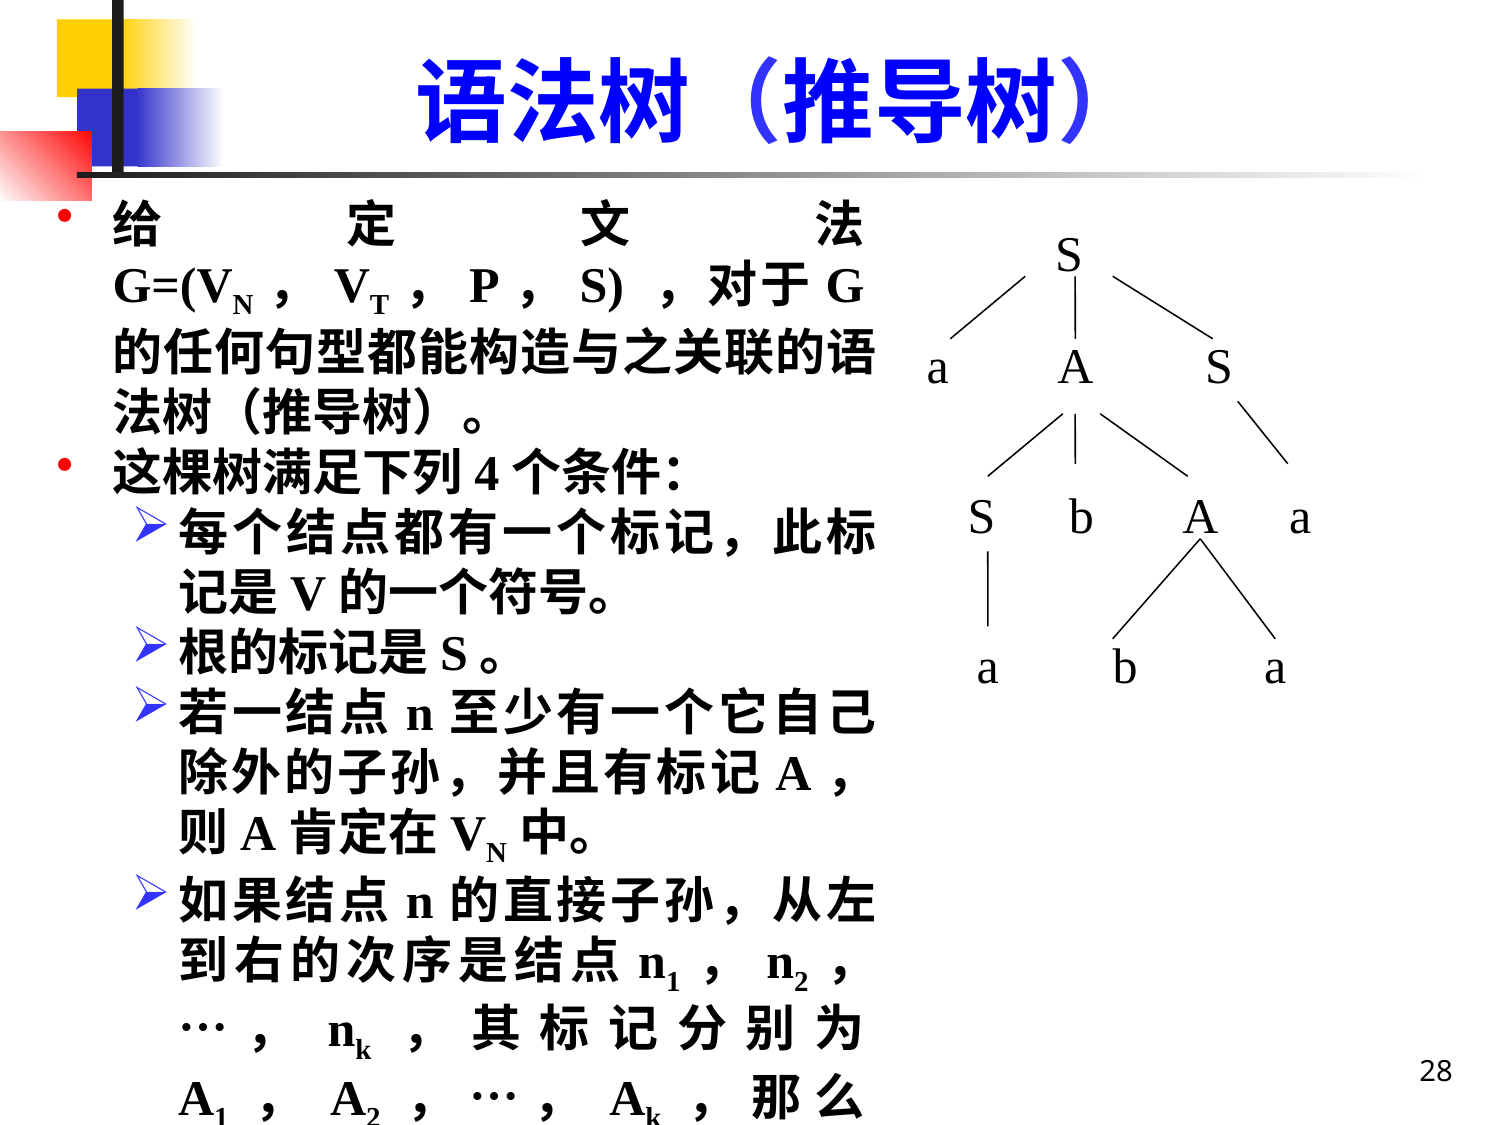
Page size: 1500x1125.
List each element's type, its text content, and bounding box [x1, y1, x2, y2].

text_box a [1237, 626, 1313, 701]
list 给定文法G=(VN，VT，P，S) ，对于G的任何句型都能构造与之关联的语法树（推导树）。 这棵树满足下列4个条件： 每个结点都有一个标记，此标记是V的一个符号。 根的标记是S。 若一结点n至少有一个它自己除外的子孙，并且有标记A，则A肯定在VN中。 如果结点n的直接子孙，从左到右的次序是结点n1，n2，…，nk，其标记分别为A1，A2，…，Ak，那么AA1A2…Ak一定是P中的一个产生式。 [41, 184, 892, 1083]
text_box a [950, 626, 1026, 701]
text_box b [1050, 476, 1113, 551]
text_box A [1150, 476, 1251, 551]
title 语法树（推导树） [188, 35, 1376, 161]
text_box b [1087, 626, 1163, 701]
text_box S [1175, 326, 1263, 401]
text_box a [900, 326, 976, 401]
text_box S [937, 476, 1026, 551]
slide_number 28 [1155, 1024, 1468, 1100]
text_box a [1262, 476, 1338, 551]
text_box A [1025, 326, 1126, 401]
text_box S [1025, 213, 1113, 289]
